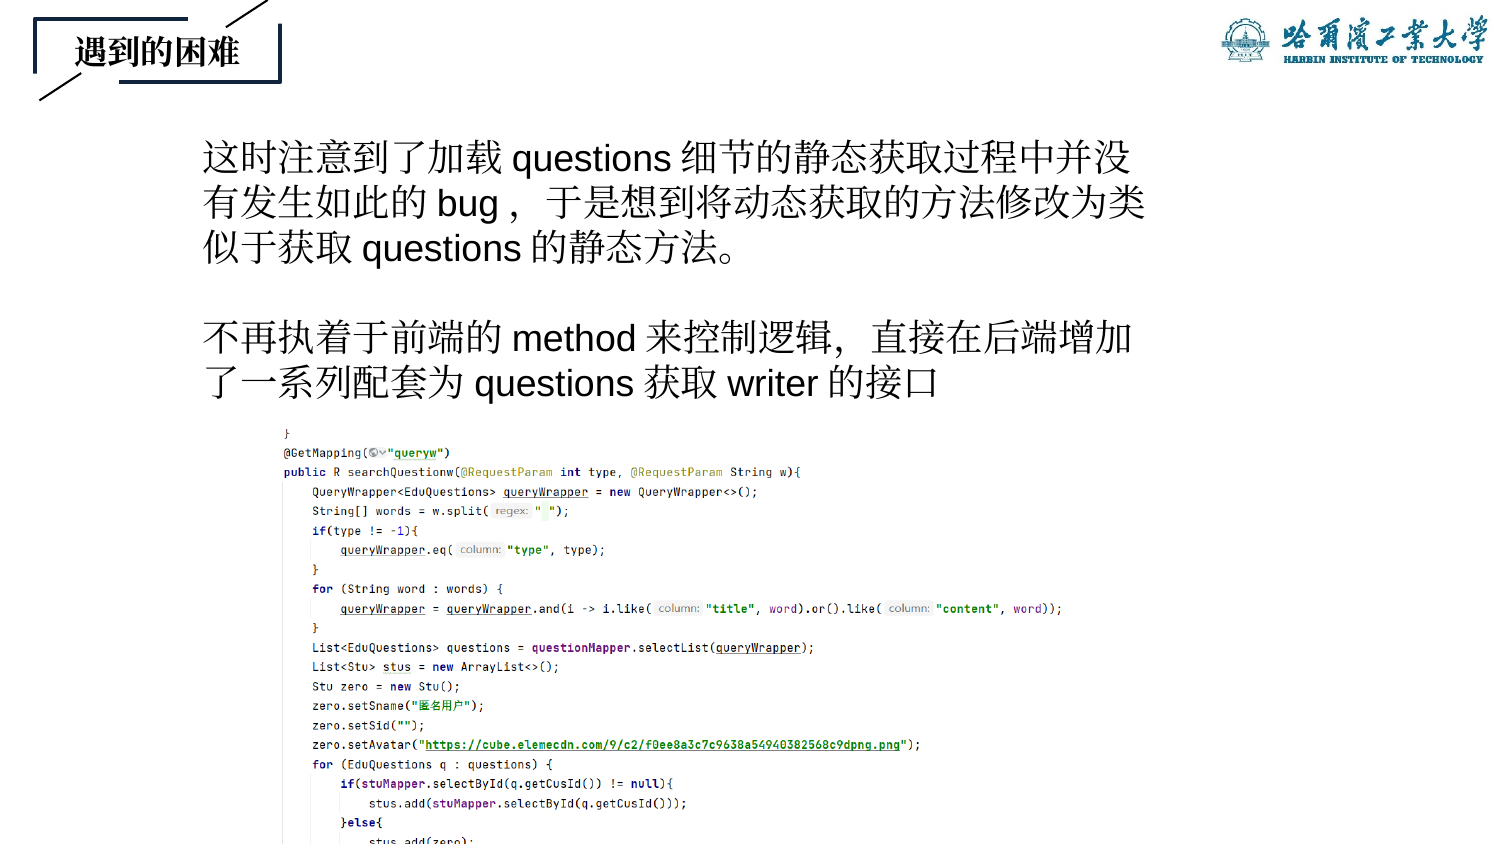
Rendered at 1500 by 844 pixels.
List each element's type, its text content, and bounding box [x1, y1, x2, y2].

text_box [0, 0, 324, 101]
picture [267, 428, 1089, 844]
picture [1219, 9, 1493, 71]
text_box 这时注意到了加载questions细节的静态获取过程中并没有发生如此的bug，于是想到将动态获取的方法修改为类似于获取questions的静态方法。 不再执着于前端的method来控制逻辑，直接在后端增加了一系列配套为questions获取writer的接口 [188, 81, 1181, 411]
